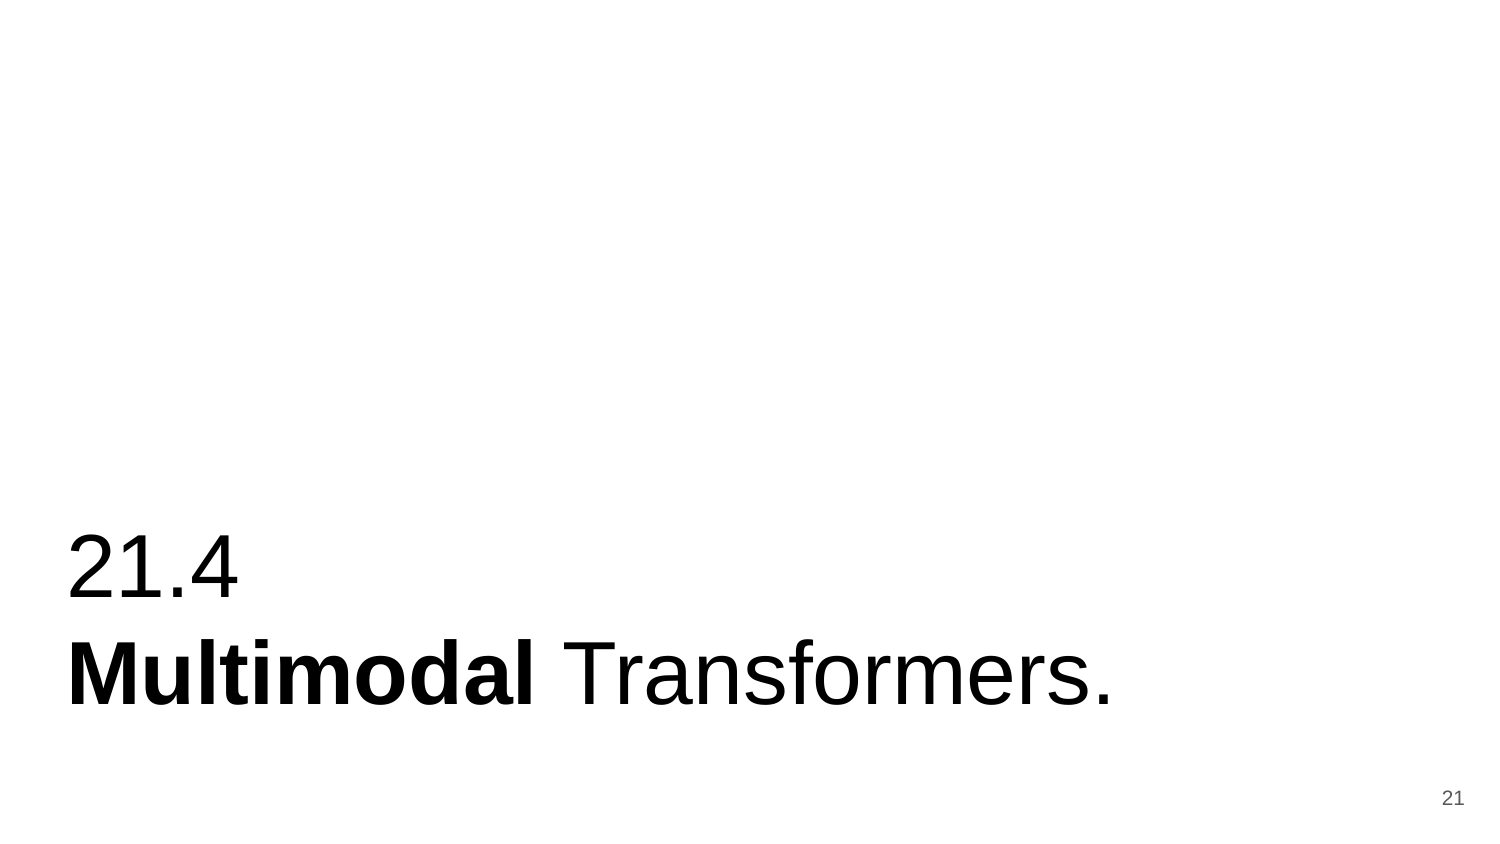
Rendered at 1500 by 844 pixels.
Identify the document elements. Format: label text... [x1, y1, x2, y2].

slide_number ‹#› [1389, 764, 1480, 830]
title 21.4 Multimodal Transformers. [51, 499, 1449, 731]
